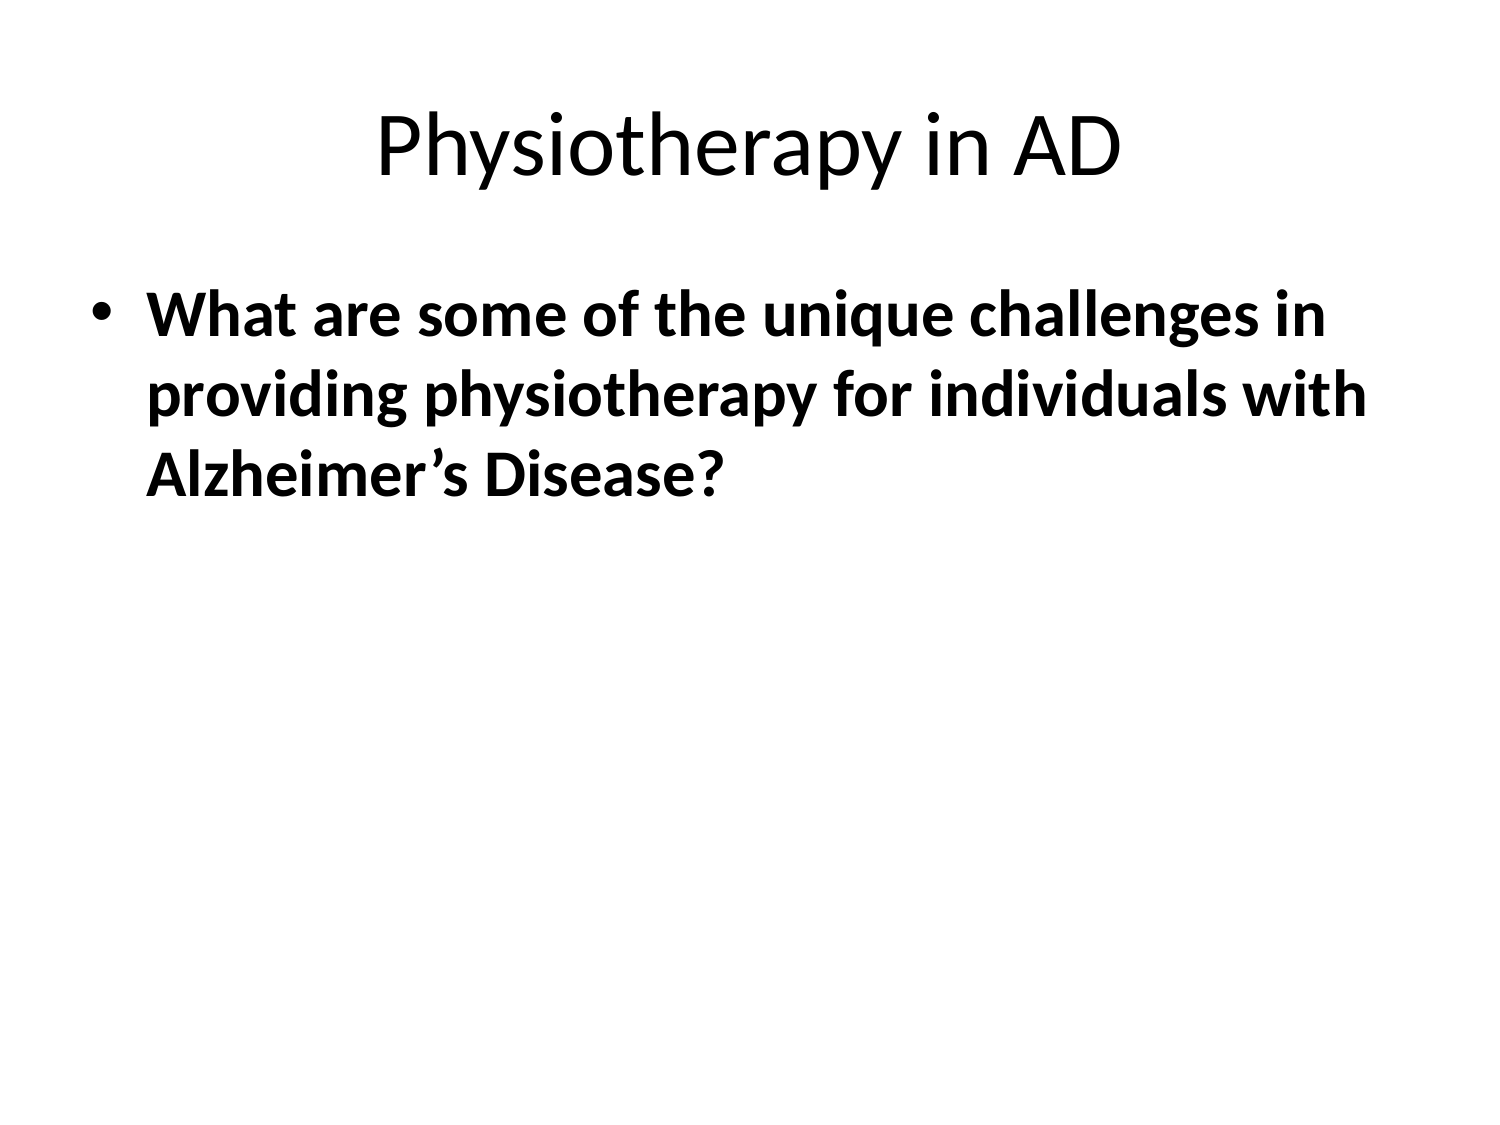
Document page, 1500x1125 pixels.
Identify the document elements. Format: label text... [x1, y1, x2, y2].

title Physiotherapy in AD [75, 45, 1425, 233]
list What are some of the unique challenges in providing physiotherapy for individuals with Alzheimer’s Disease? [75, 262, 1425, 1005]
